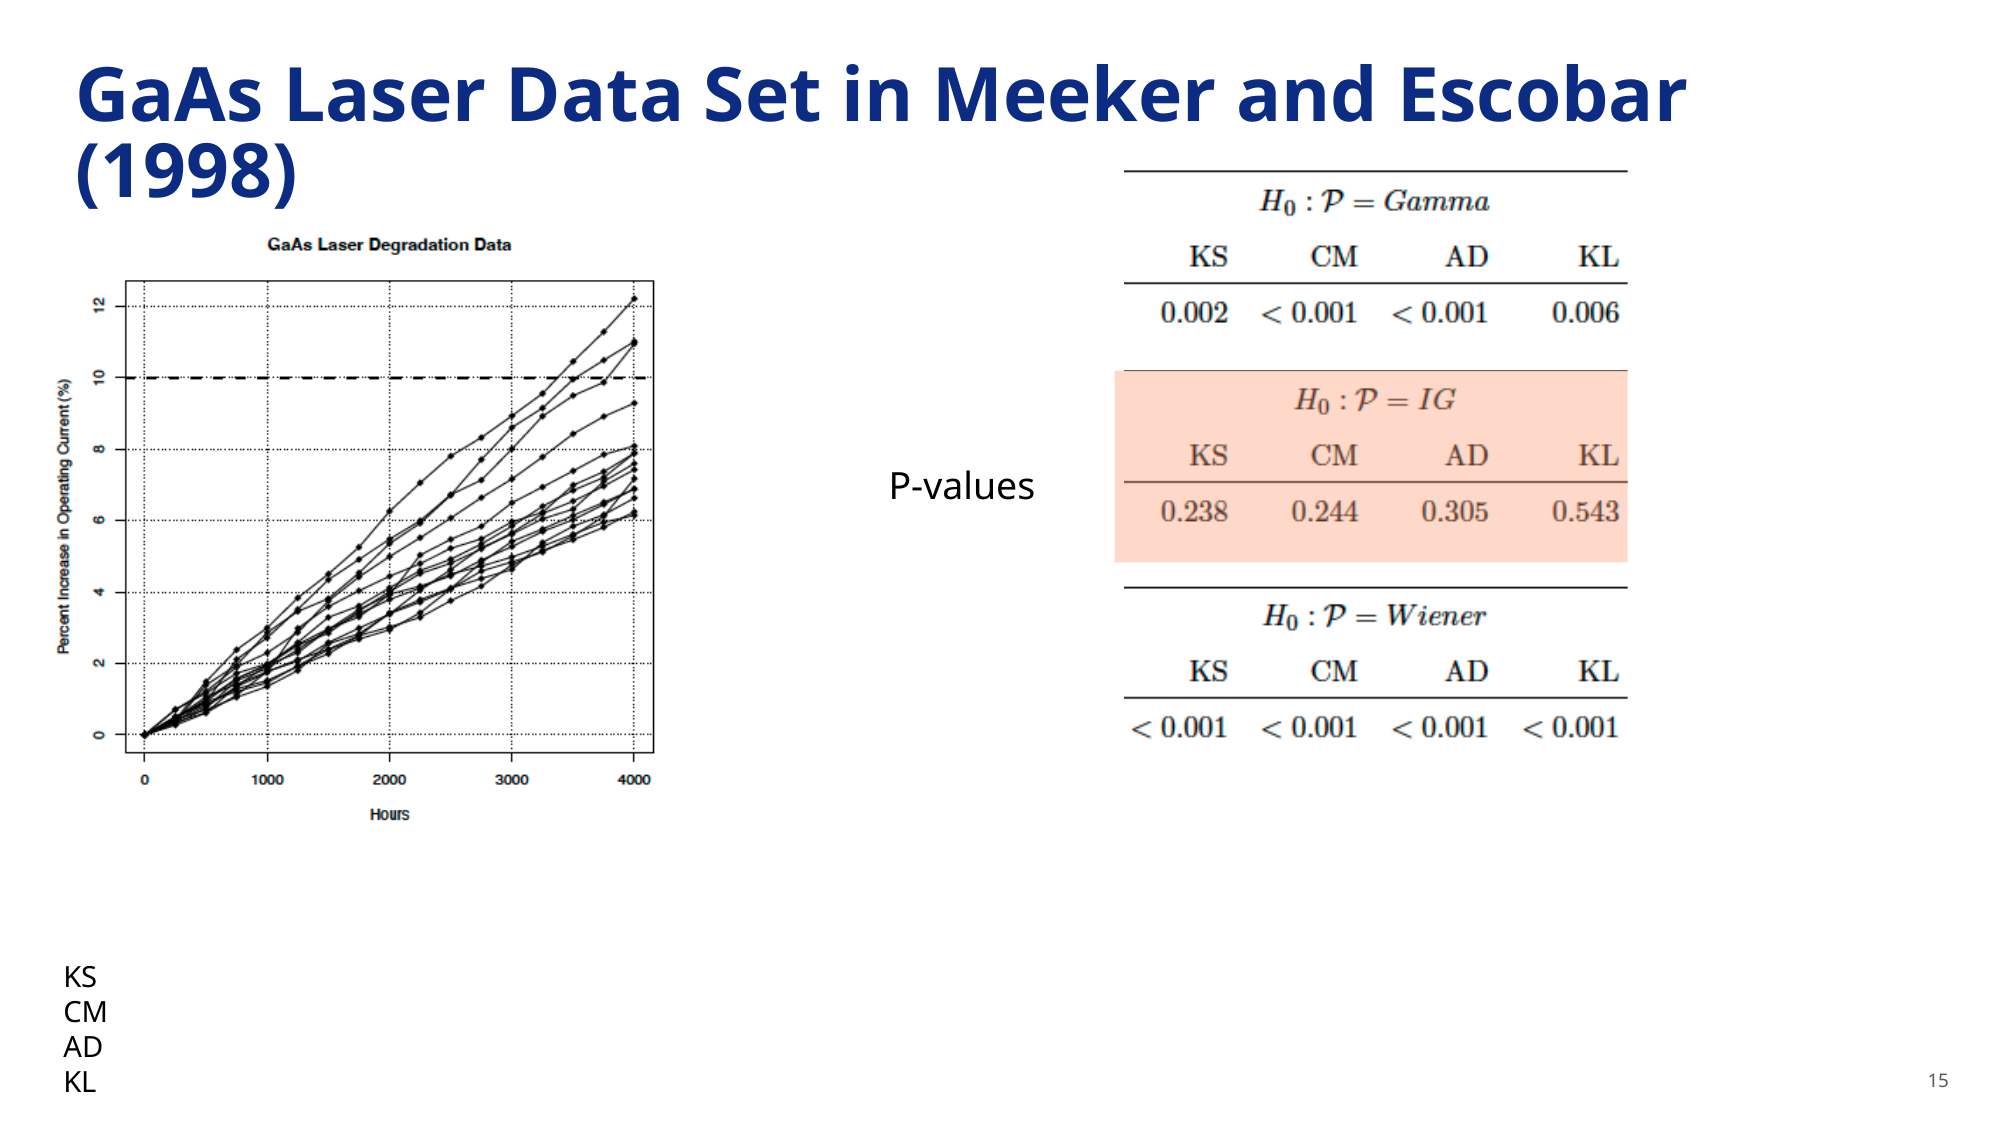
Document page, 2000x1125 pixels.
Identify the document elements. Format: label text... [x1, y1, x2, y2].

text_box [1112, 369, 1630, 564]
picture [1123, 169, 1628, 339]
picture [1123, 370, 1628, 540]
picture [48, 211, 690, 850]
text_box P-values [873, 454, 1051, 515]
slide_number 15 [1912, 1061, 1989, 1103]
picture [1123, 585, 1628, 755]
title GaAs Laser Data Set in Meeker and Escobar (1998) [60, 52, 1945, 170]
